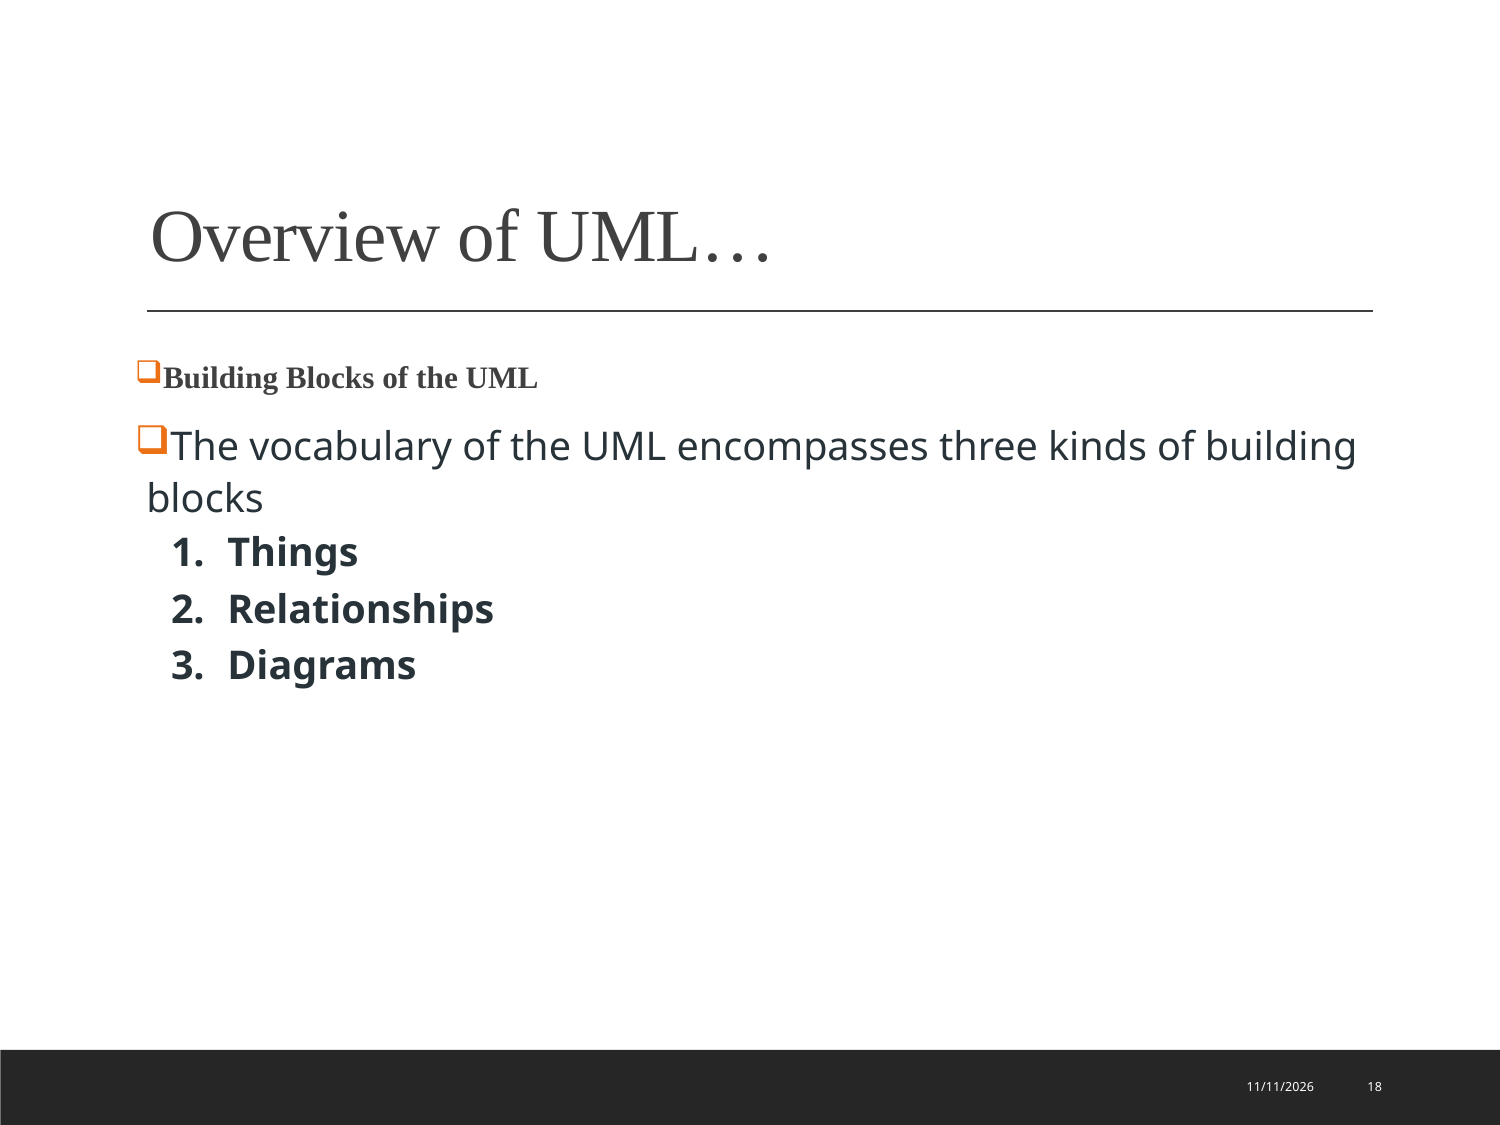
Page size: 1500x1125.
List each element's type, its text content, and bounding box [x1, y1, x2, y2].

slide_number 18 [1352, 1057, 1449, 1118]
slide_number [1011, 1057, 1330, 1118]
list Building Blocks of the UML The vocabulary of the UML encompasses three kinds of building blocks Things Relationships Diagrams [135, 345, 1373, 963]
title Overview of UML… [135, 47, 1373, 285]
